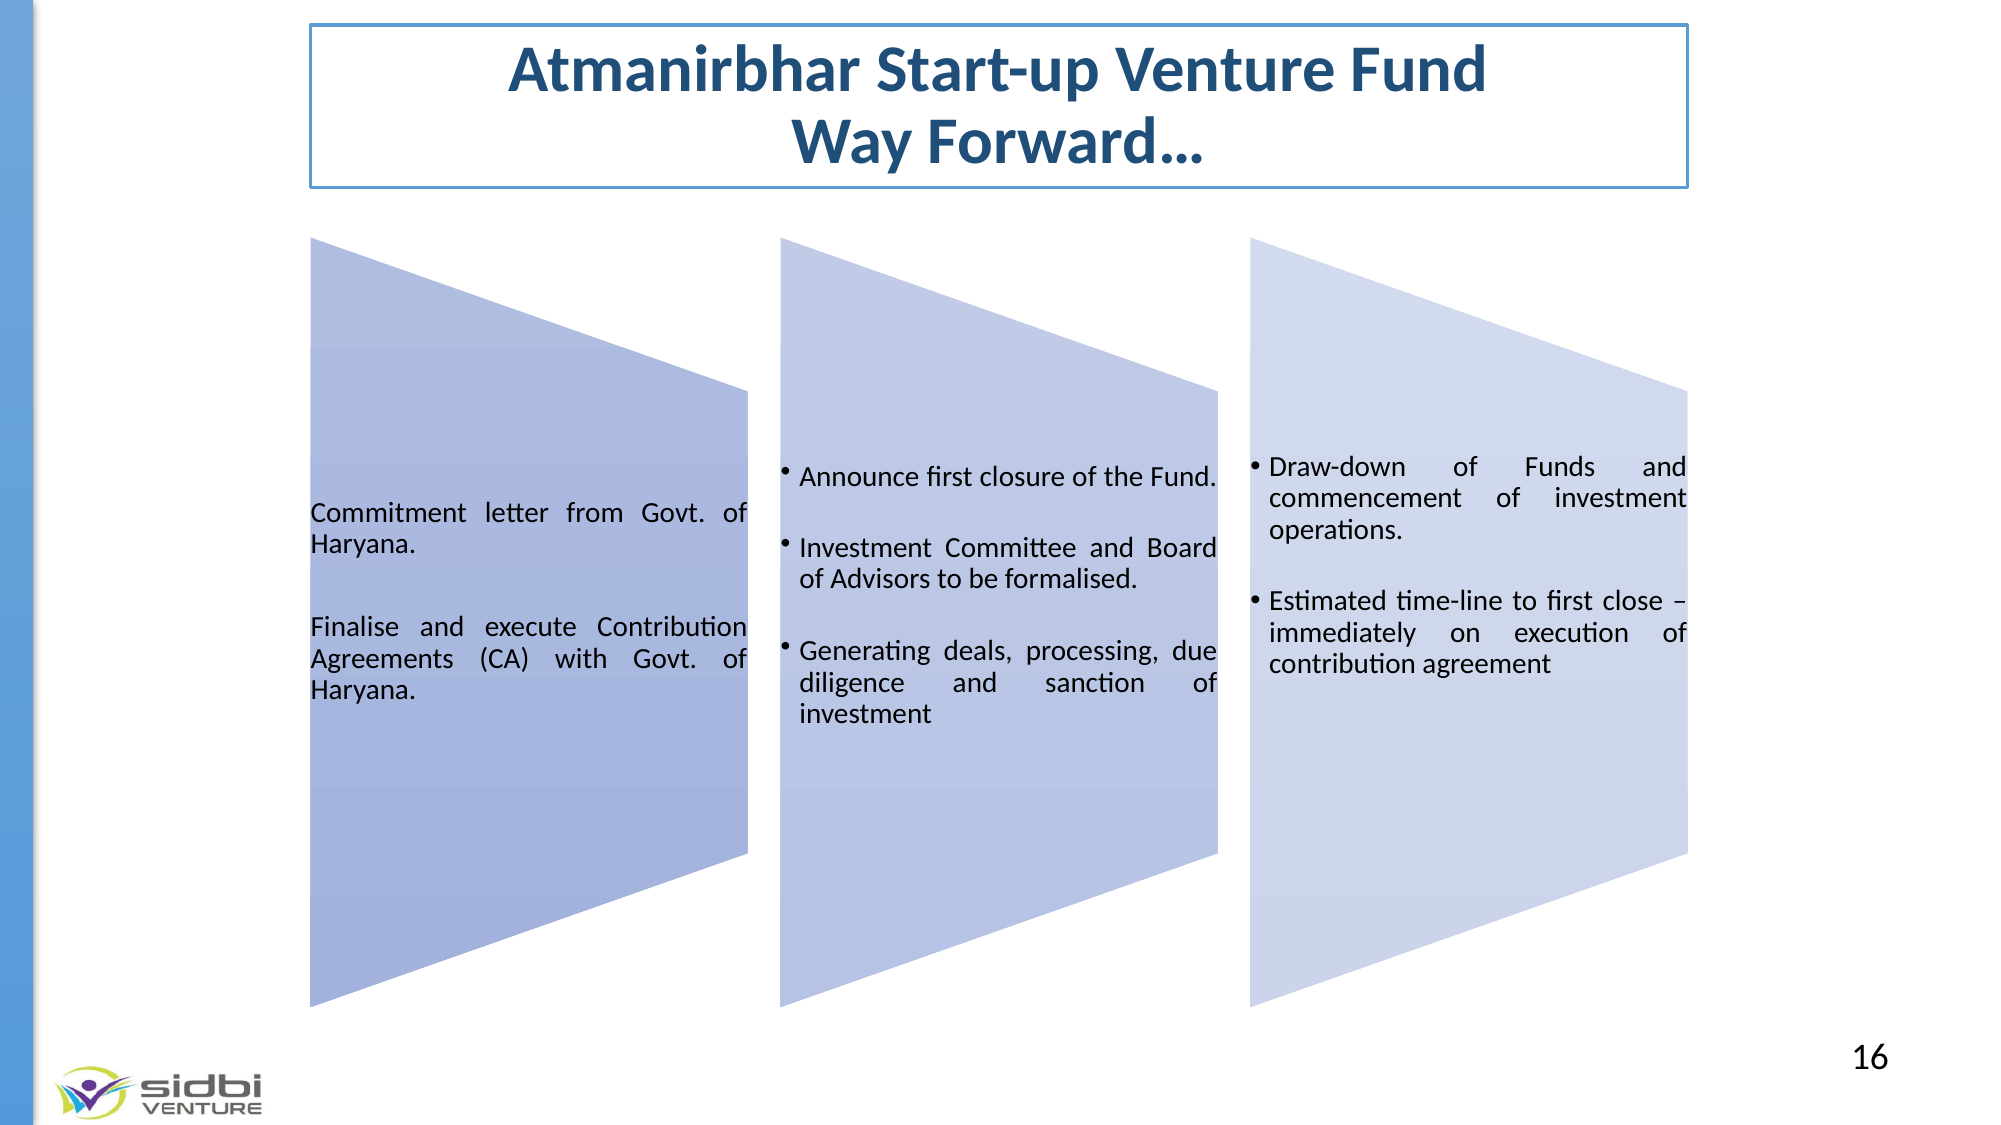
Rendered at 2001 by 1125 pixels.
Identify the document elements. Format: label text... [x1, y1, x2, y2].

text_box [310, 237, 1688, 1007]
picture [50, 1064, 267, 1125]
title Atmanirbhar Start-up Venture Fund Way Forward… [310, 24, 1688, 188]
text_box 16 [1836, 1024, 1913, 1085]
